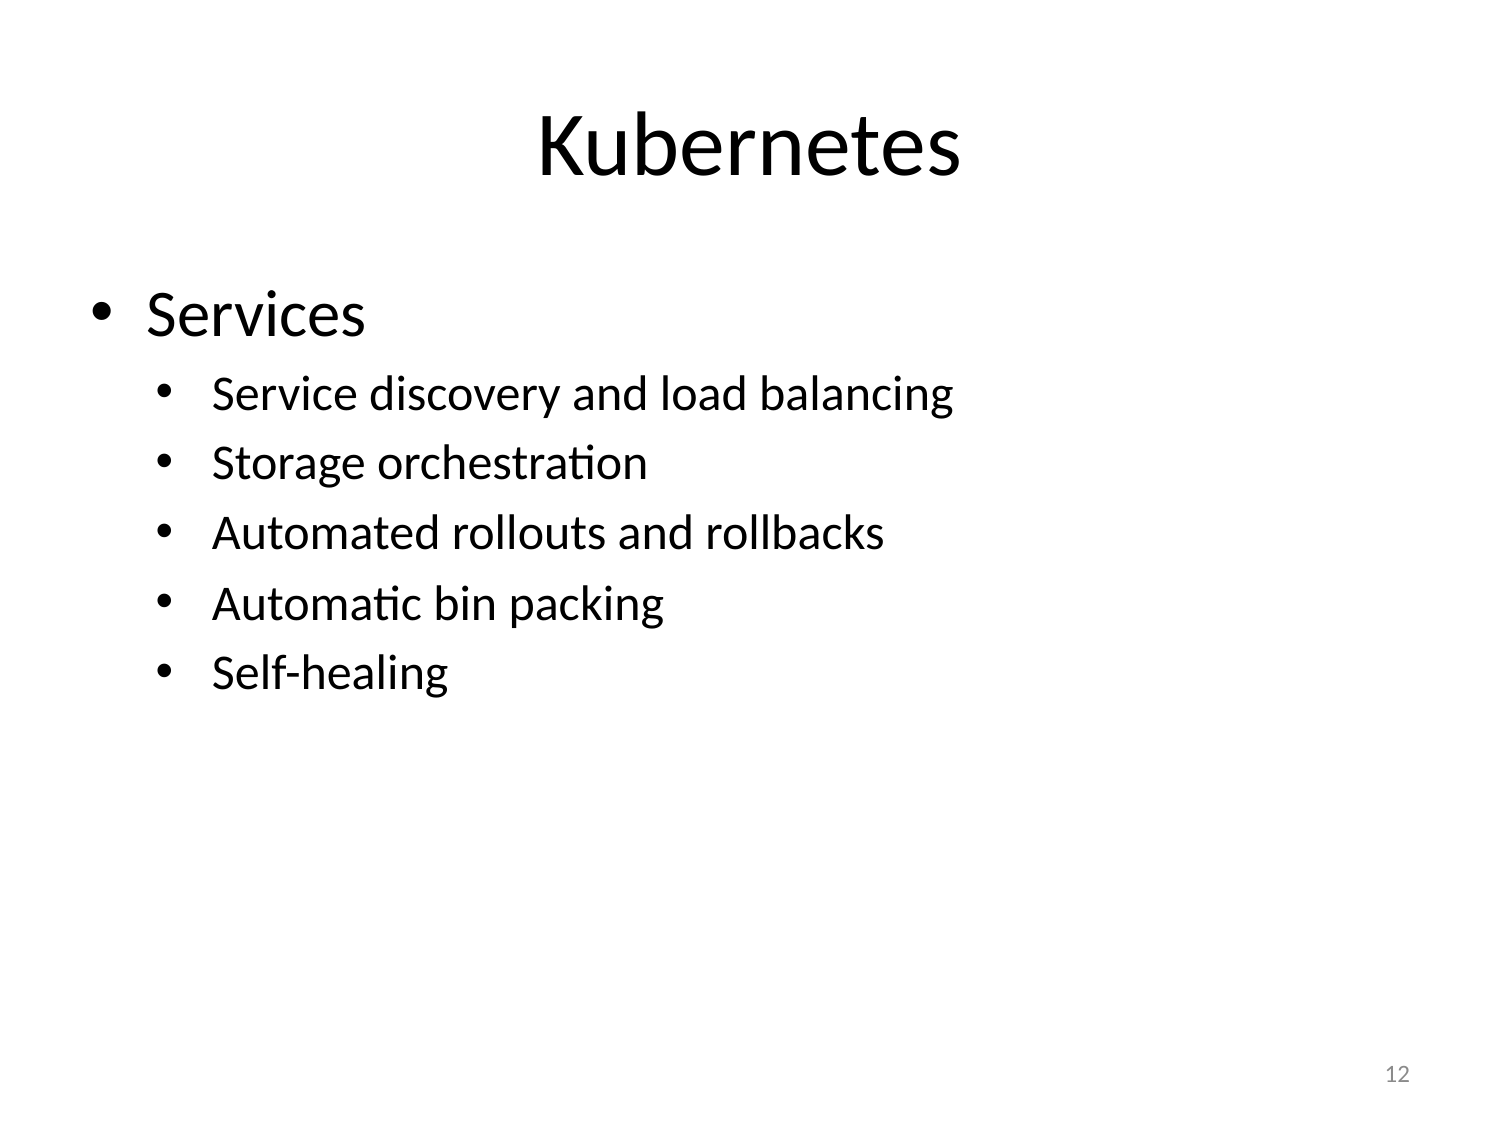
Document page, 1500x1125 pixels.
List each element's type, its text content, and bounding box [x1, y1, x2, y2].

slide_number 12 [1074, 1042, 1425, 1103]
list Services Service discovery and load balancing Storage orchestration Automated rollouts and rollbacks Automatic bin packing Self-healing [75, 262, 1425, 1005]
title Kubernetes [75, 45, 1425, 233]
